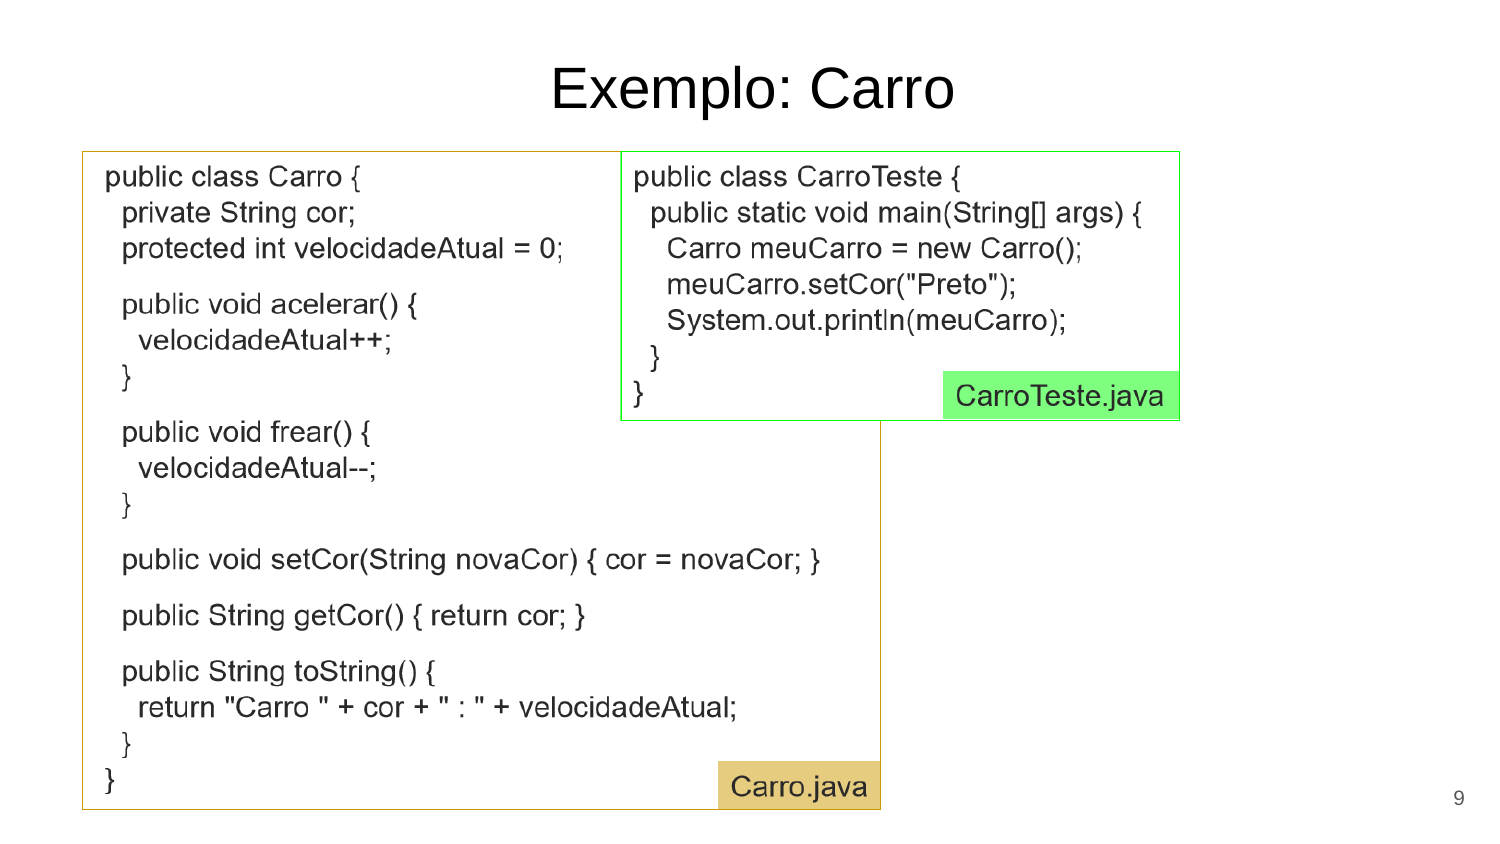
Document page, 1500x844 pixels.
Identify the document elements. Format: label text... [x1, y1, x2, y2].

picture [78, 144, 1187, 819]
title Exemplo: Carro [54, 35, 1453, 130]
slide_number 9 [1389, 764, 1480, 830]
